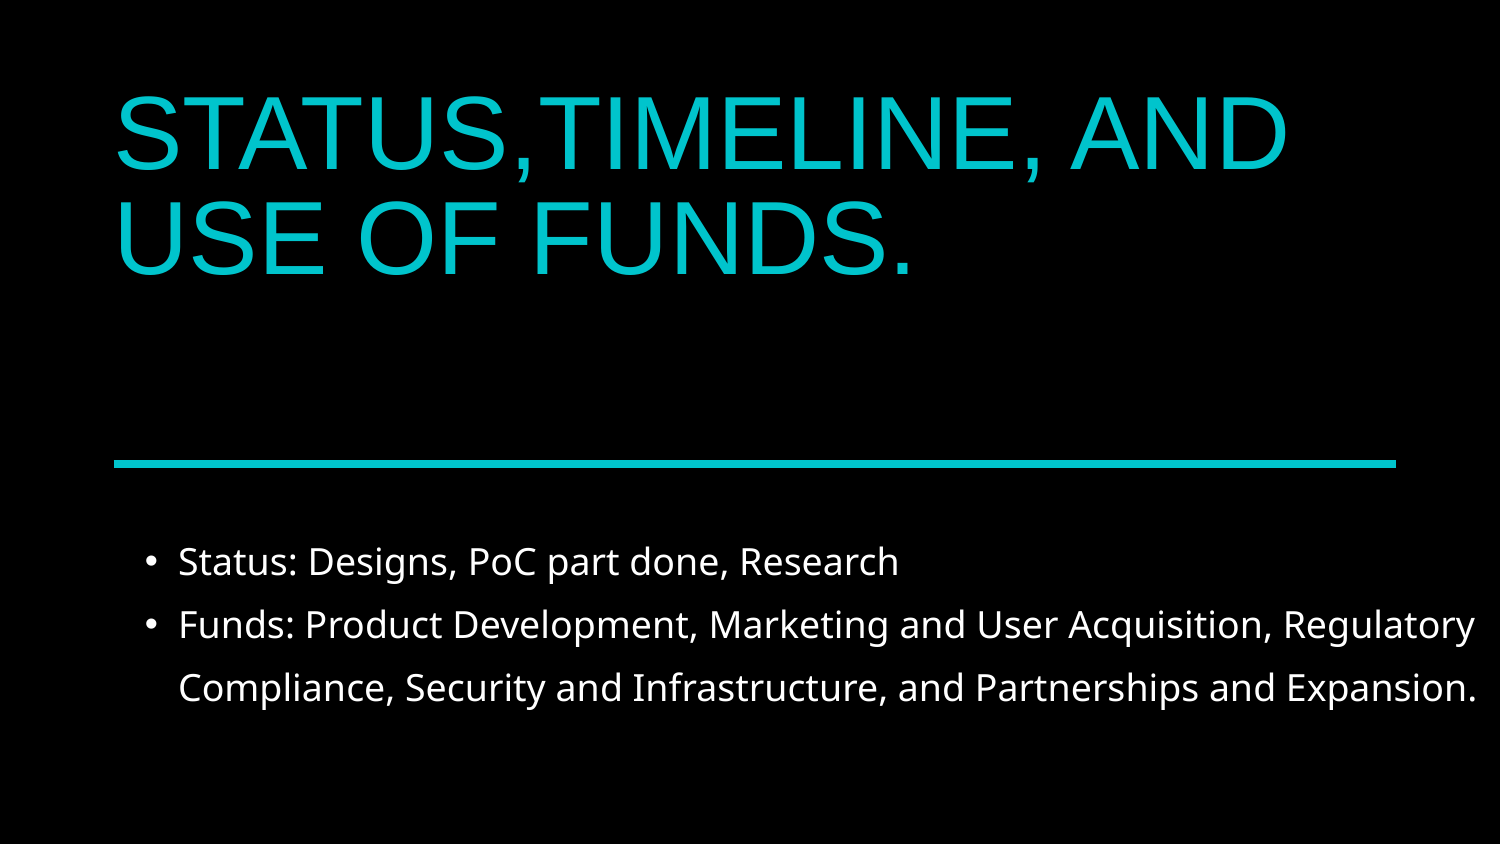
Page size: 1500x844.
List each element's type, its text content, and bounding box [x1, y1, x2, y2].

text_box STATUS,TIMELINE, AND USE OF FUNDS. [113, 85, 1333, 296]
text_box Status: Designs, PoC part done, Research Funds: Product Development, Marketing and User Acquisition, Regulatory Compliance, Security and Infrastructure, and Partnerships and Expansion. [113, 519, 1500, 772]
